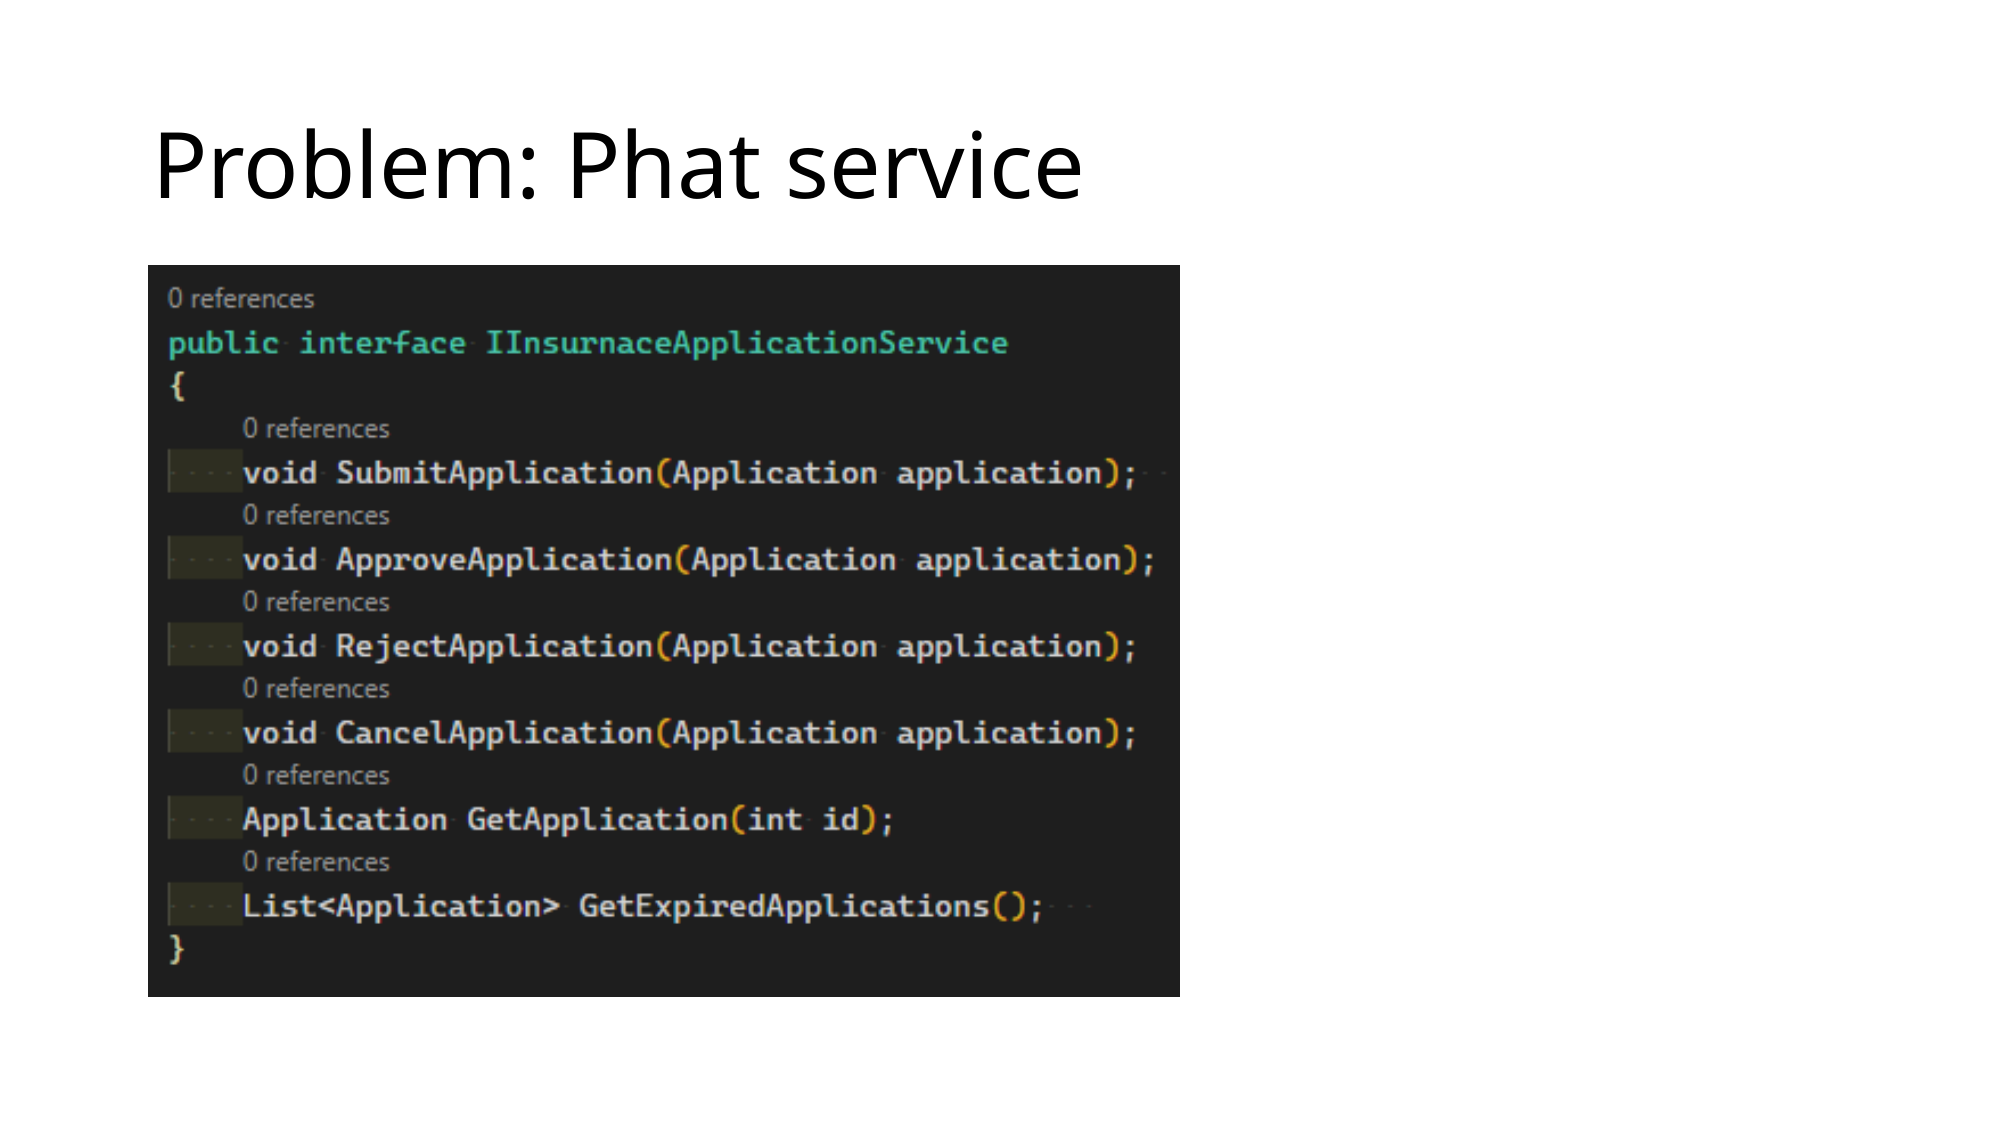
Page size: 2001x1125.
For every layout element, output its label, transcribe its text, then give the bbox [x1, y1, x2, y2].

picture [148, 265, 1180, 997]
title Problem: Phat service [137, 59, 1863, 278]
